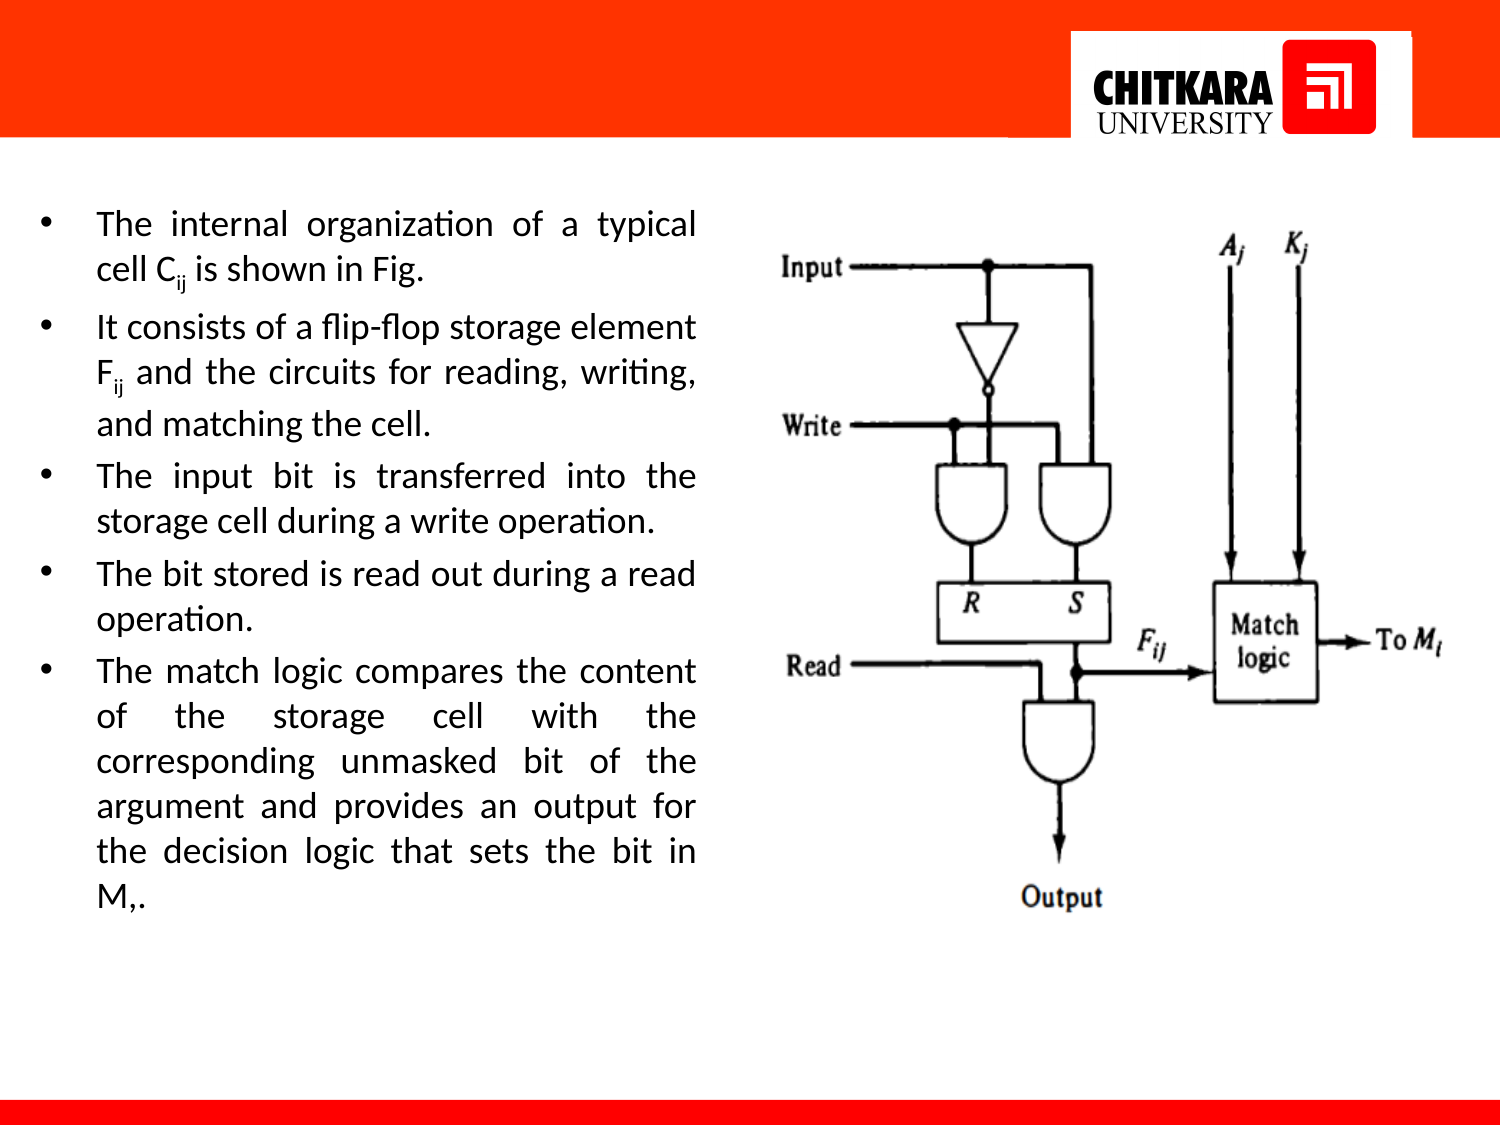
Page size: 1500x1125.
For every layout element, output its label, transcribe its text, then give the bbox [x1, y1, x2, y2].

picture [1074, 37, 1391, 138]
list The internal organization of a typical cell Cij is shown in Fig. It consists of a flip-flop storage element Fij and the circuits for reading, writing, and matching the cell. The input bit is transferred into the storage cell during a write operation. The bit stored is read out during a read operation. The match logic compares the content of the storage cell with the corresponding un­masked bit of the argument and provides an output for the decision logic that sets the bit in M,. [24, 191, 713, 934]
picture [774, 224, 1459, 926]
